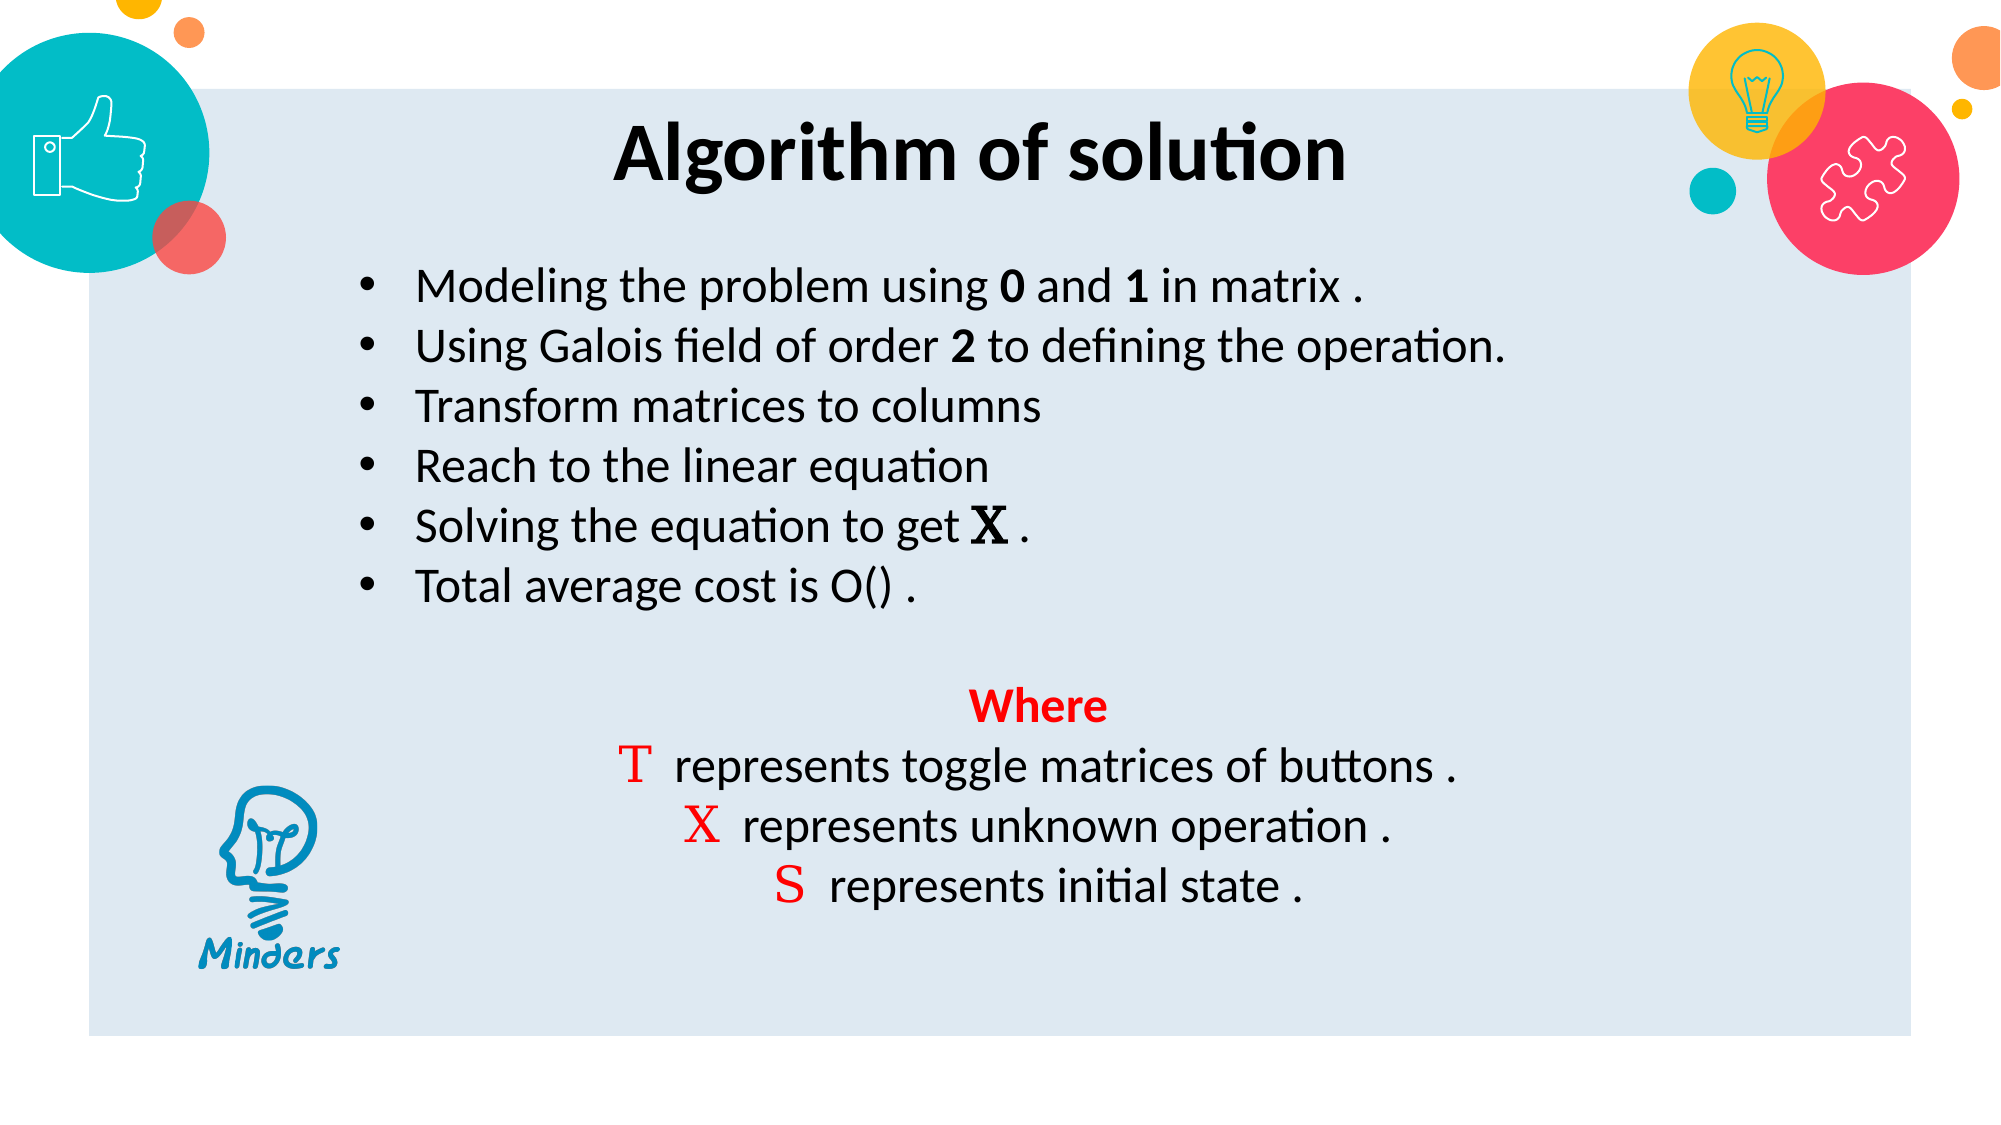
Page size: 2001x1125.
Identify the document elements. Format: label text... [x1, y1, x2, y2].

text_box Algorithm of solution [324, 113, 1675, 301]
picture [146, 760, 389, 1003]
